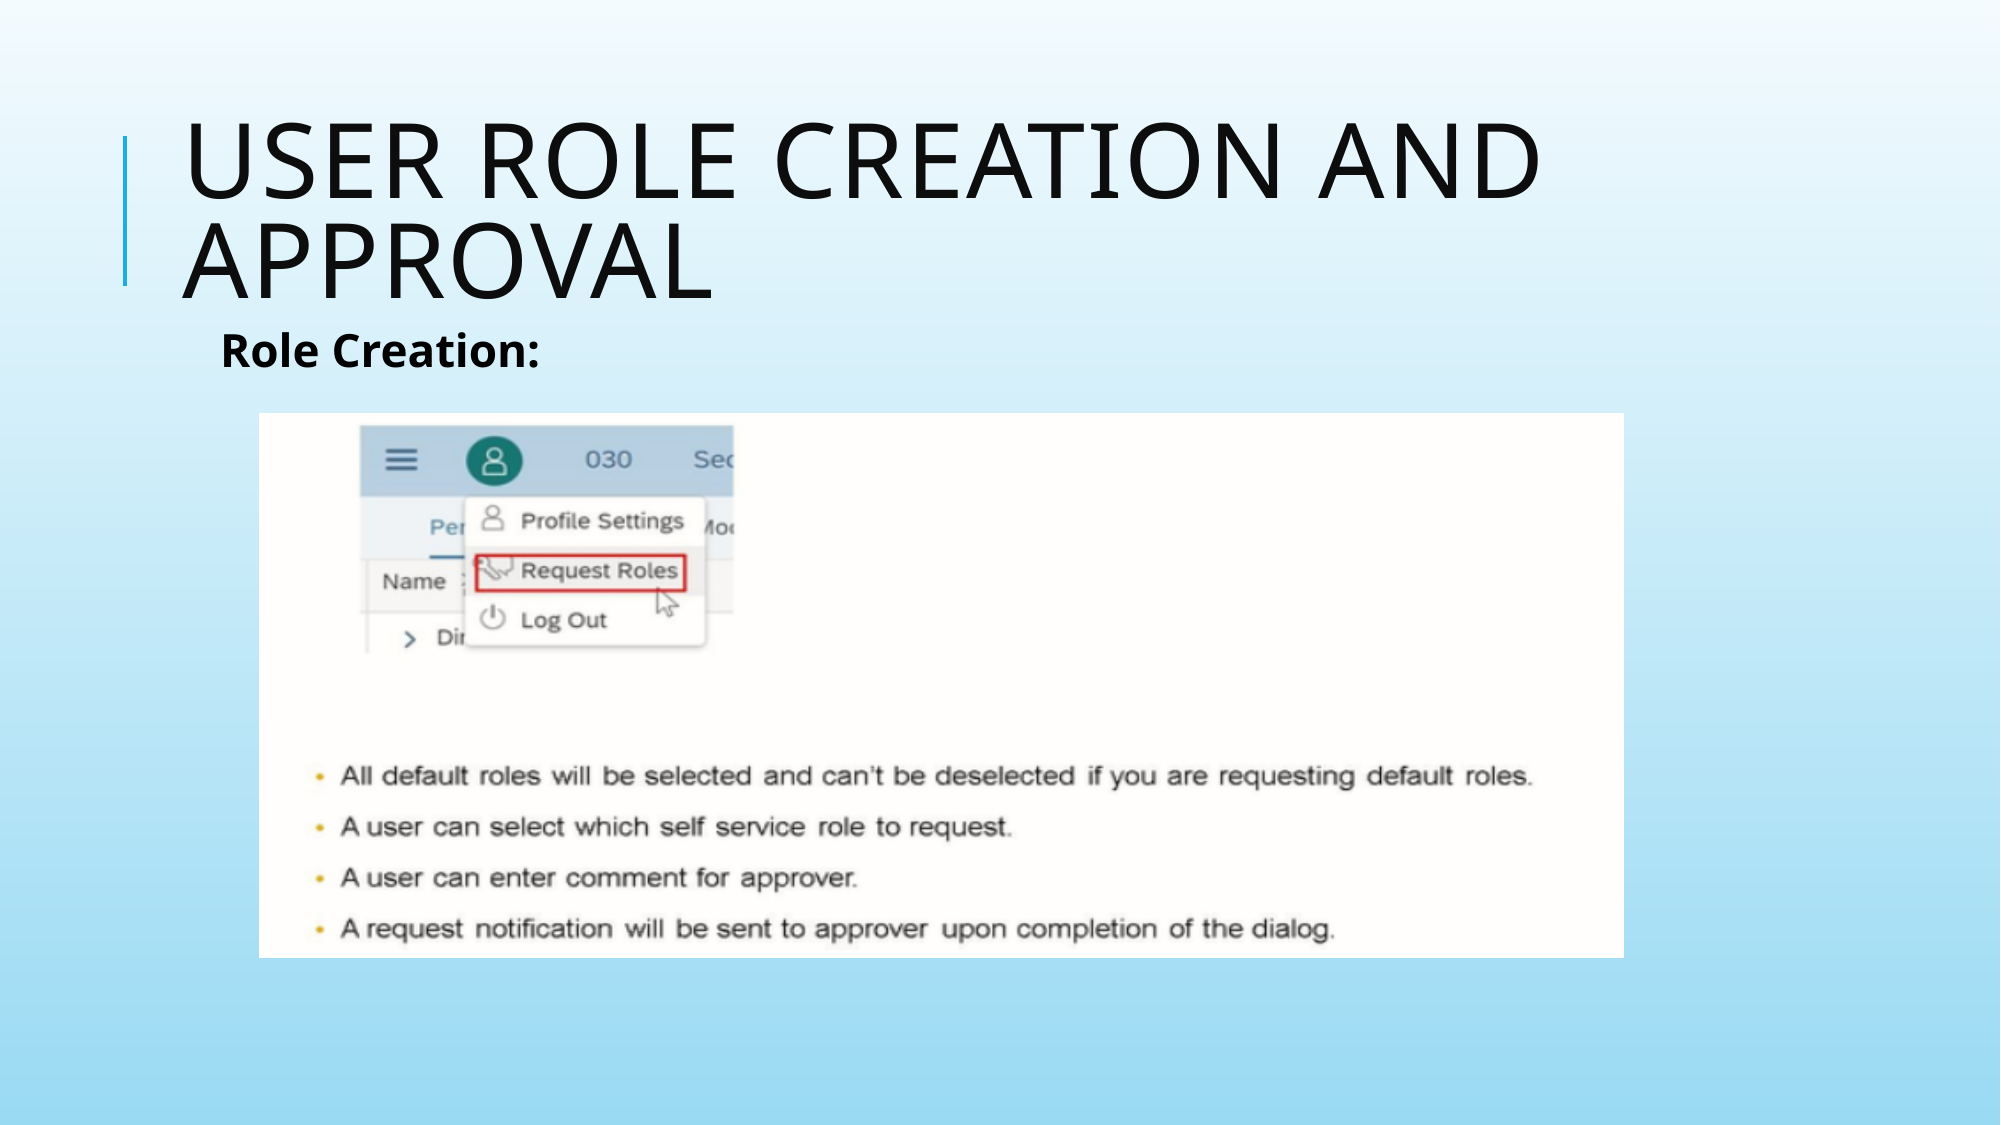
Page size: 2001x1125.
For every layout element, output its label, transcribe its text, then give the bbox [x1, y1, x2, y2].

title User Role Creation and Approval [168, 96, 1763, 342]
picture [258, 413, 1624, 958]
list Role Creation: [197, 320, 1773, 887]
